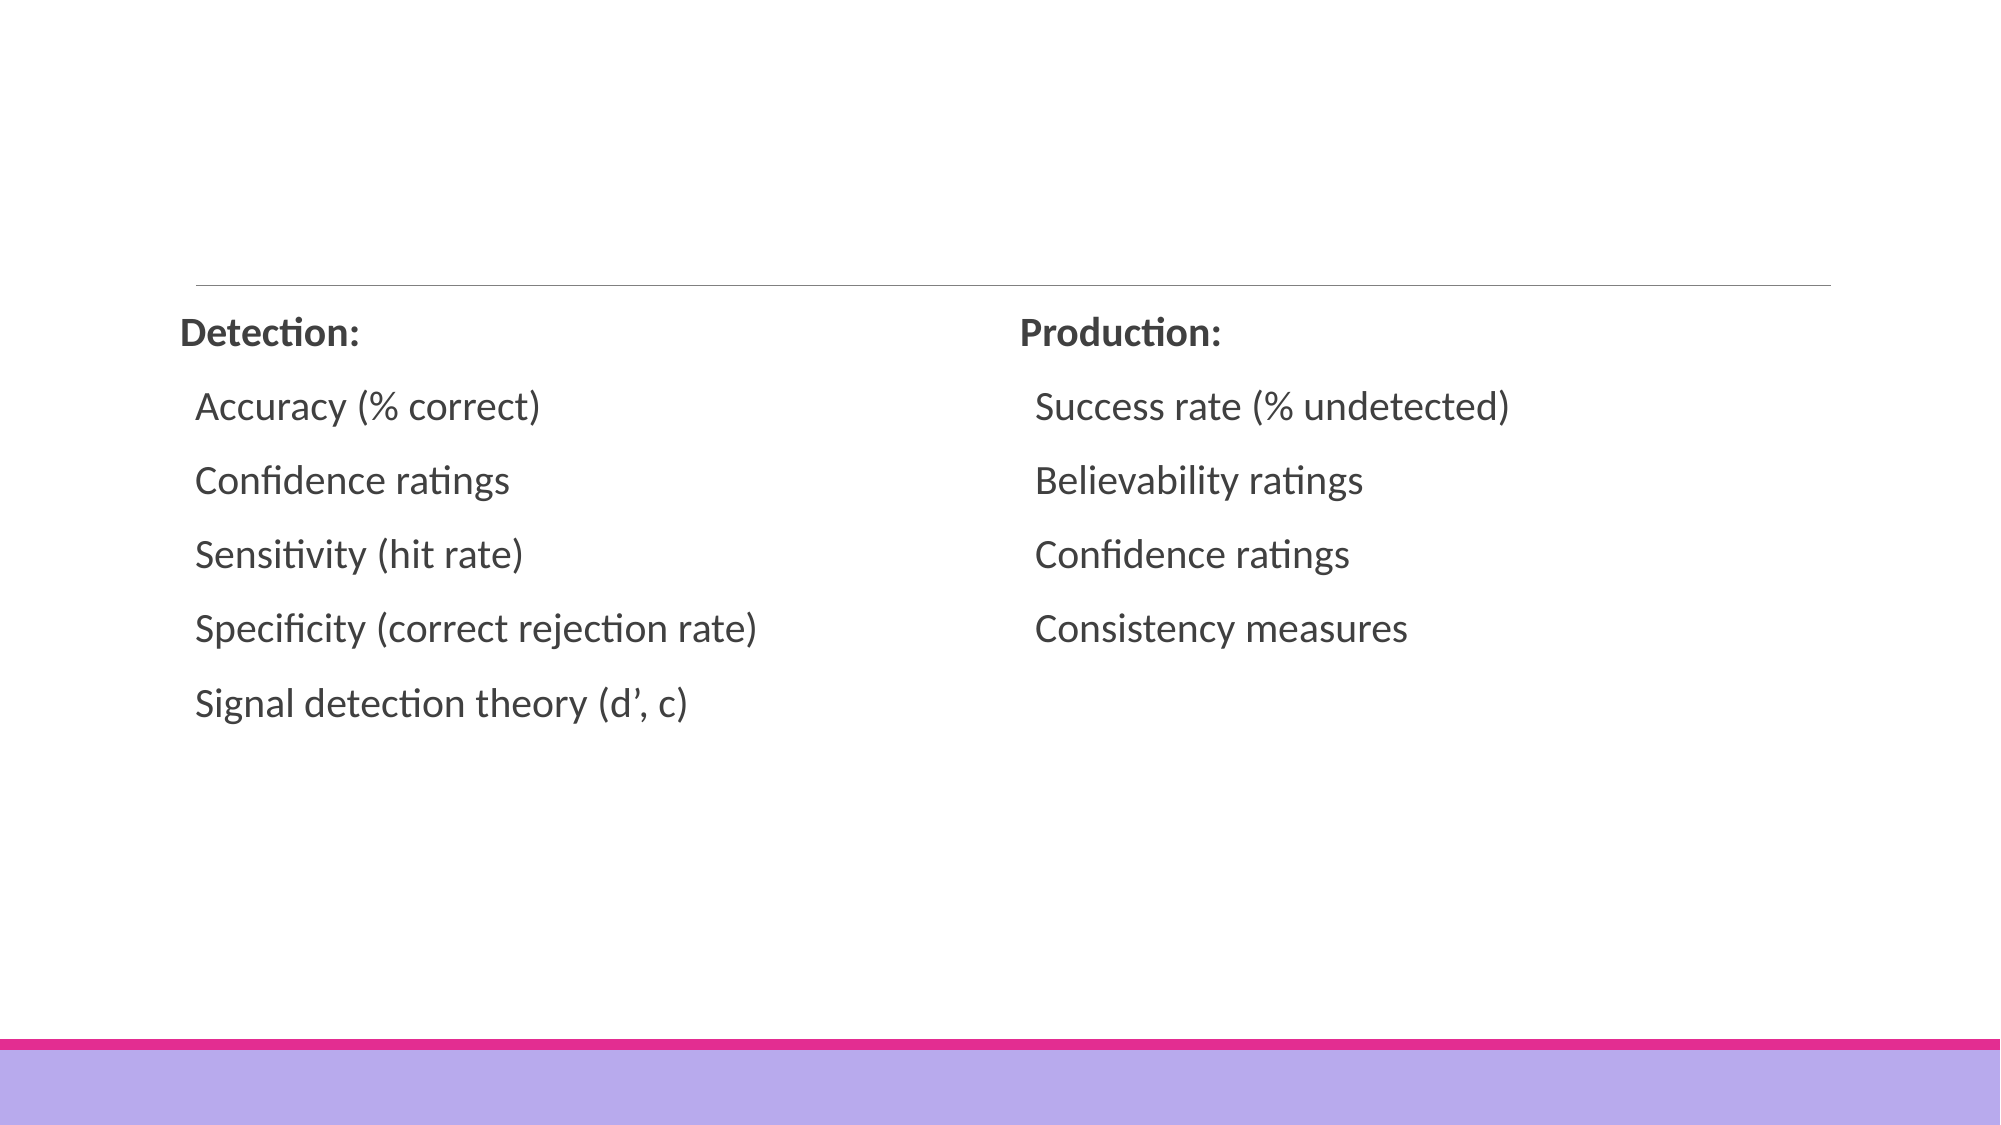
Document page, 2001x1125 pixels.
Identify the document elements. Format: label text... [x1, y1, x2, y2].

list Production: Success rate (% undetected) Believability ratings Confidence ratings Consistency measures [1020, 302, 1830, 963]
list Detection: Accuracy (% correct) Confidence ratings Sensitivity (hit rate) Specificity (correct rejection rate) Signal detection theory (d’, c) [180, 302, 990, 963]
